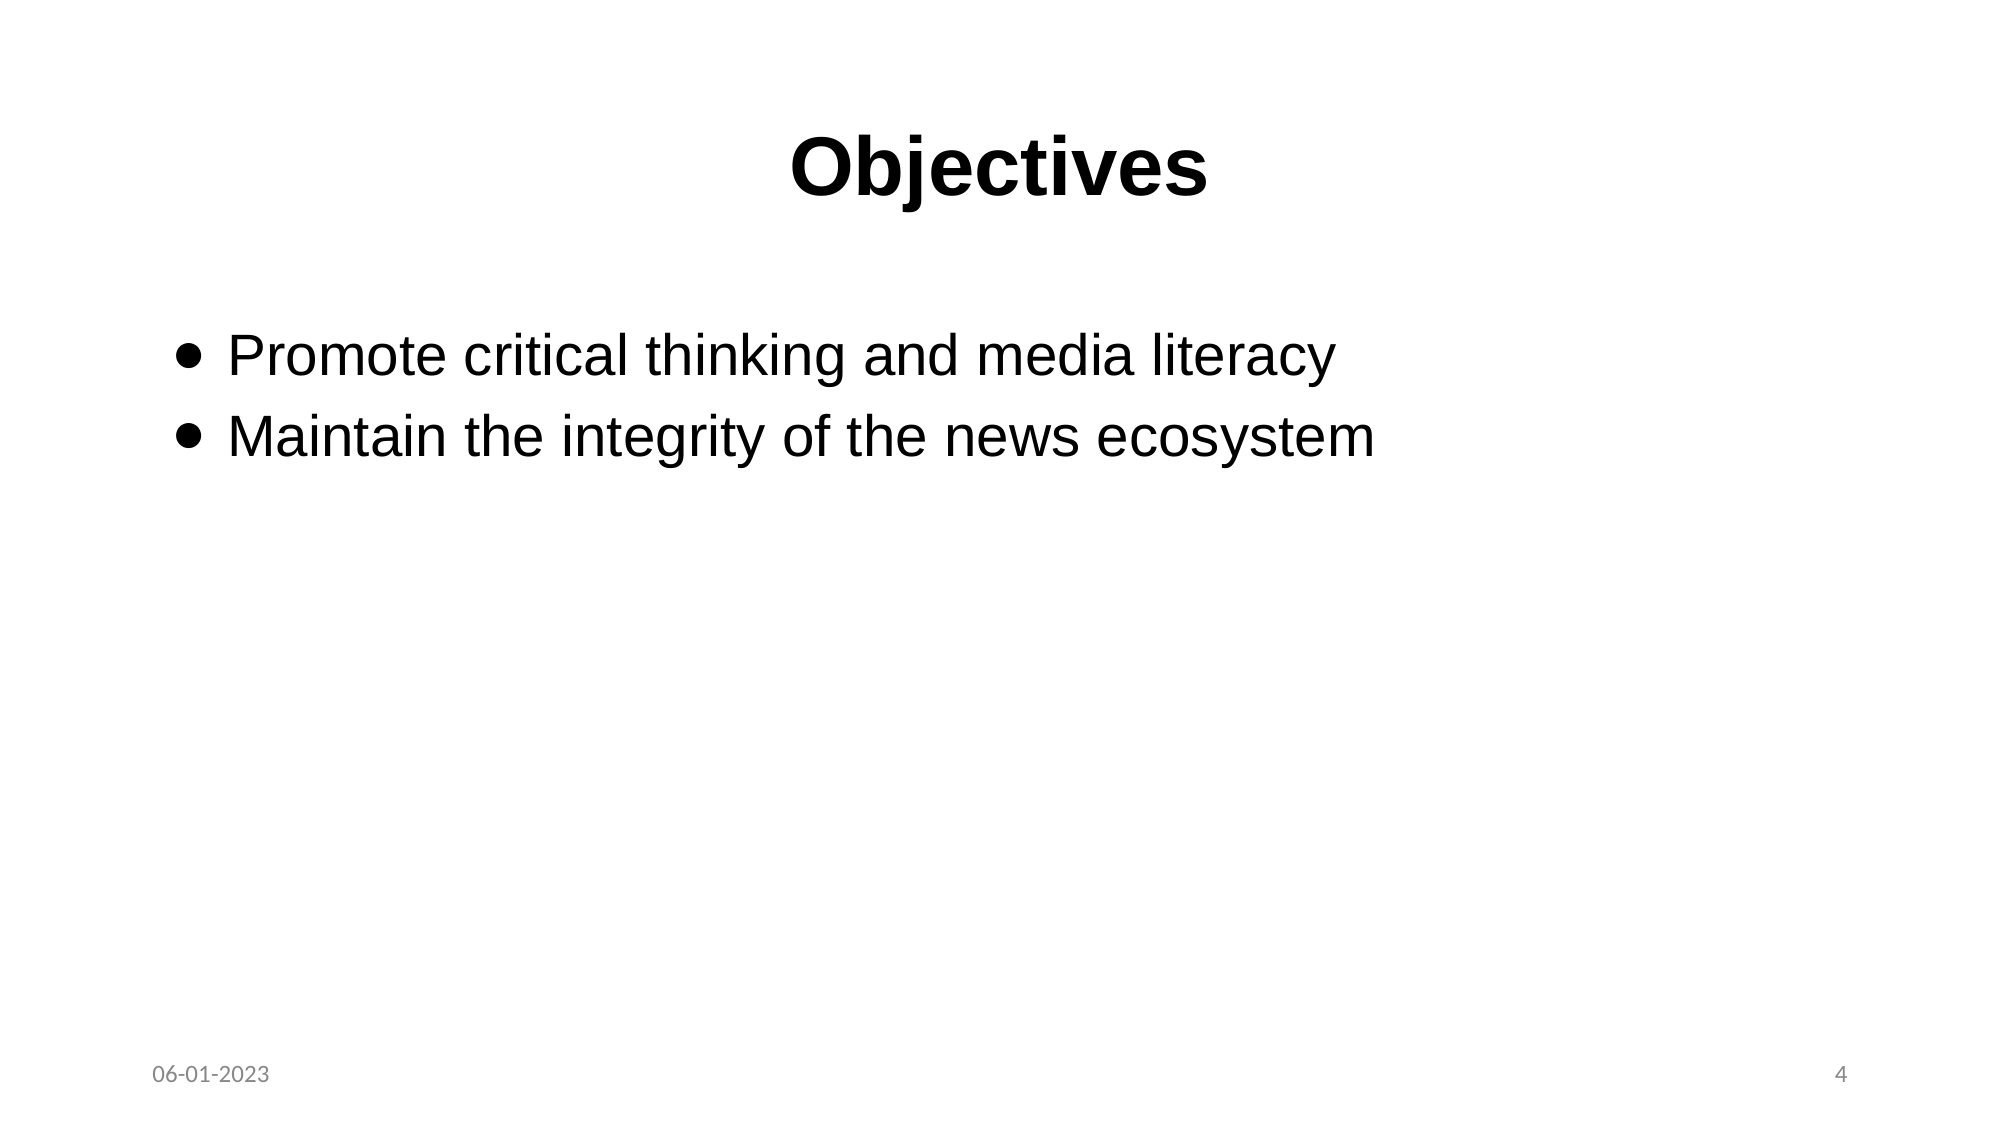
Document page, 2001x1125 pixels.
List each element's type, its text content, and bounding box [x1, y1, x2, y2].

slide_number ‹#› [1412, 1042, 1863, 1103]
list Promote critical thinking and media literacy Maintain the integrity of the news ecosystem [137, 299, 1863, 1014]
title Objectives [137, 59, 1863, 278]
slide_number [137, 1042, 588, 1103]
